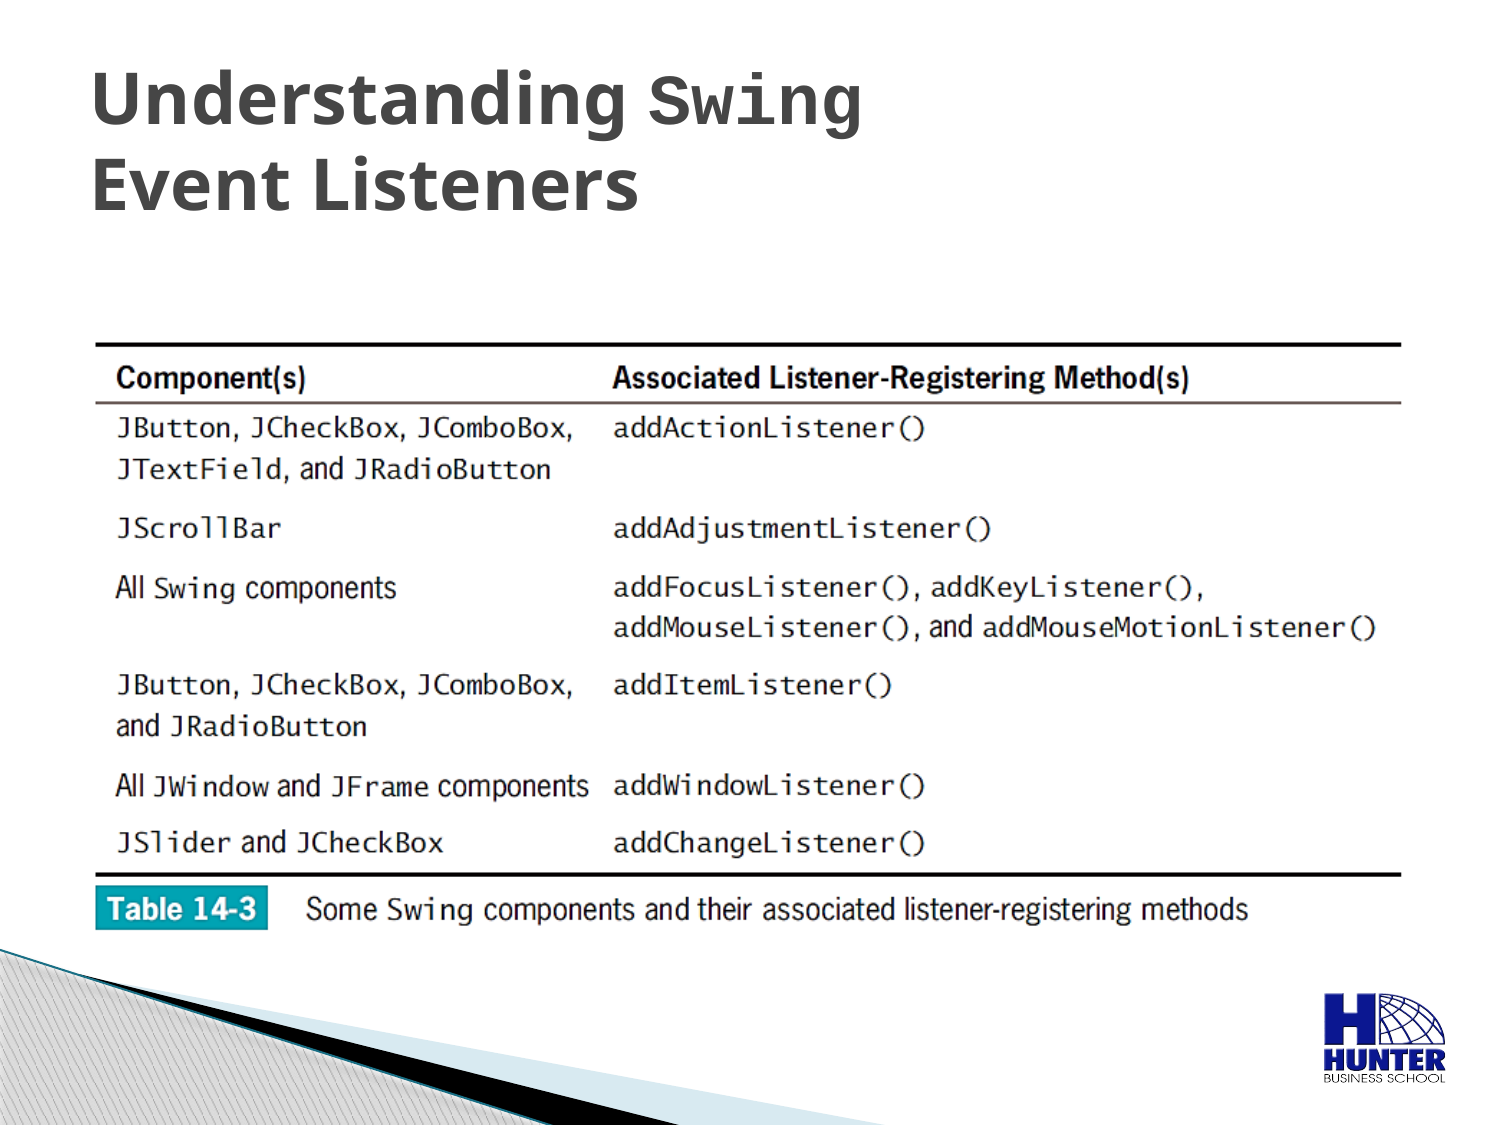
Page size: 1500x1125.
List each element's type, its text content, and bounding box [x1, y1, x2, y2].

picture [90, 337, 1410, 934]
title Understanding Swing Event Listeners [75, 45, 1425, 233]
picture [1324, 993, 1446, 1084]
